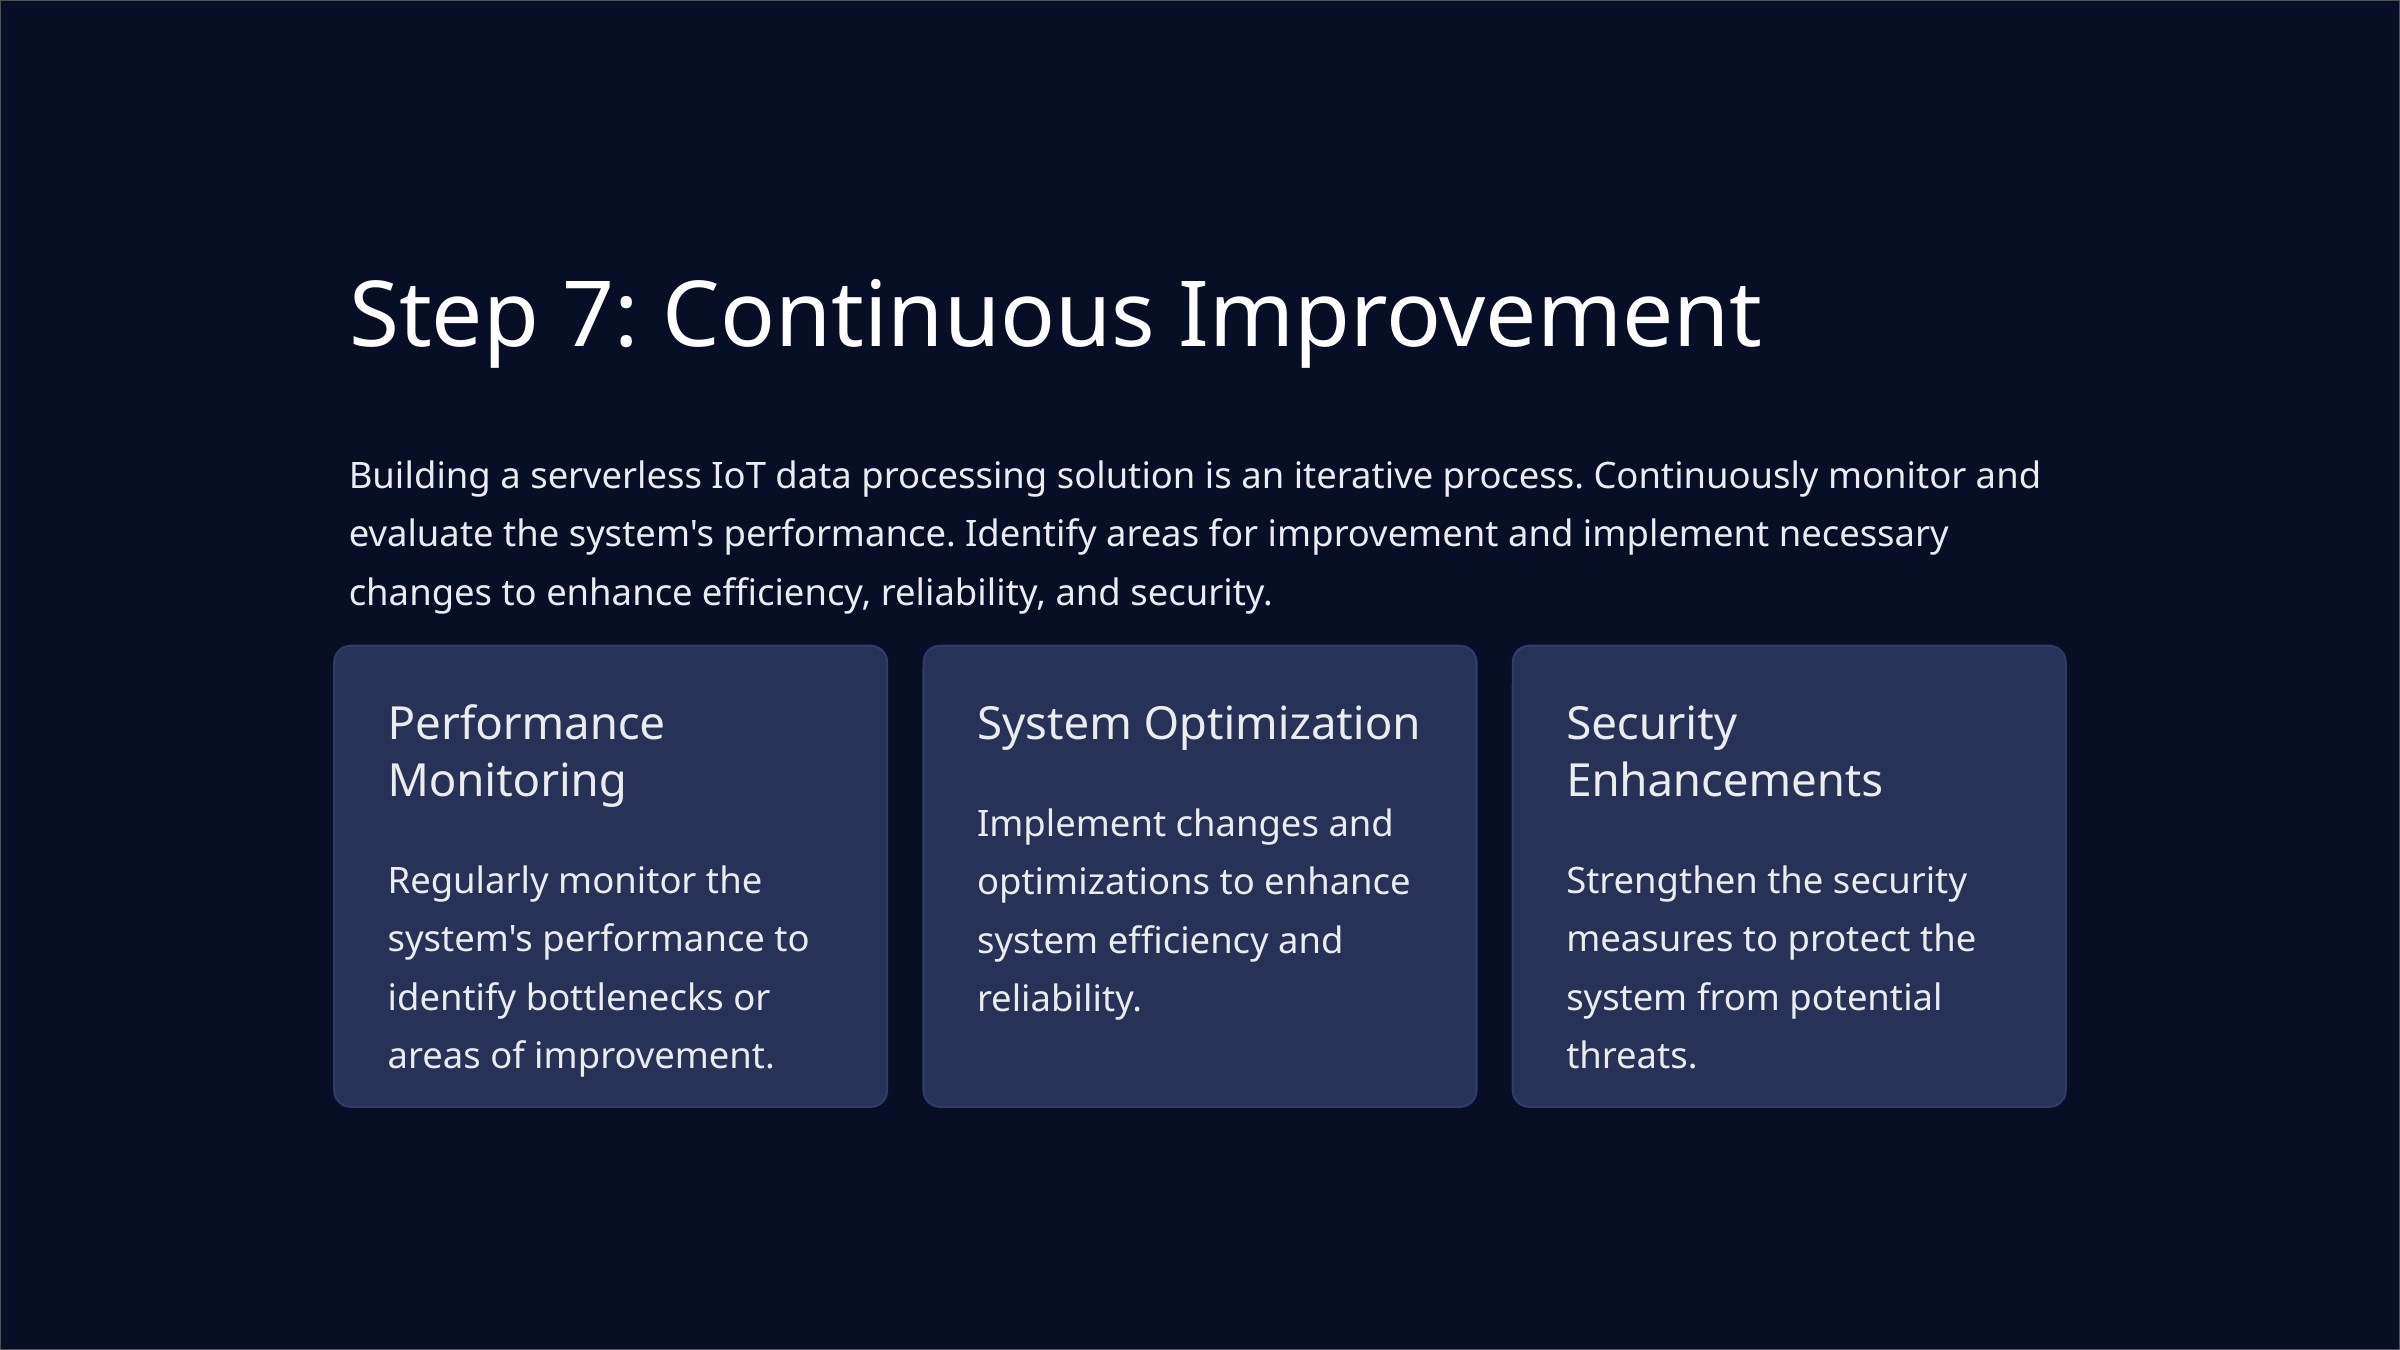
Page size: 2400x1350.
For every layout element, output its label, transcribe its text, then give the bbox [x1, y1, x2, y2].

text_box Security Enhancements [1551, 684, 2027, 799]
text_box Building a serverless IoT data processing solution is an iterative process. Continuously monitor and evaluate the system's performance. Identify areas for improvement and implement necessary changes to enhance efficiency, reliability, and security. [334, 429, 2066, 605]
text_box Performance Monitoring [372, 684, 849, 799]
text_box Step 7: Continuous Improvement [334, 243, 1759, 358]
text_box Implement changes and optimizations to enhance system efficiency and reliability. [962, 777, 1438, 1012]
text_box [0, 0, 2400, 1350]
text_box Strengthen the security measures to protect the system from potential threats. [1551, 834, 2027, 1069]
text_box System Optimization [962, 684, 1418, 742]
text_box Regularly monitor the system's performance to identify bottlenecks or areas of improvement. [372, 834, 849, 1069]
text_box [1512, 645, 2066, 1107]
text_box [923, 645, 1477, 1107]
text_box [334, 645, 888, 1107]
